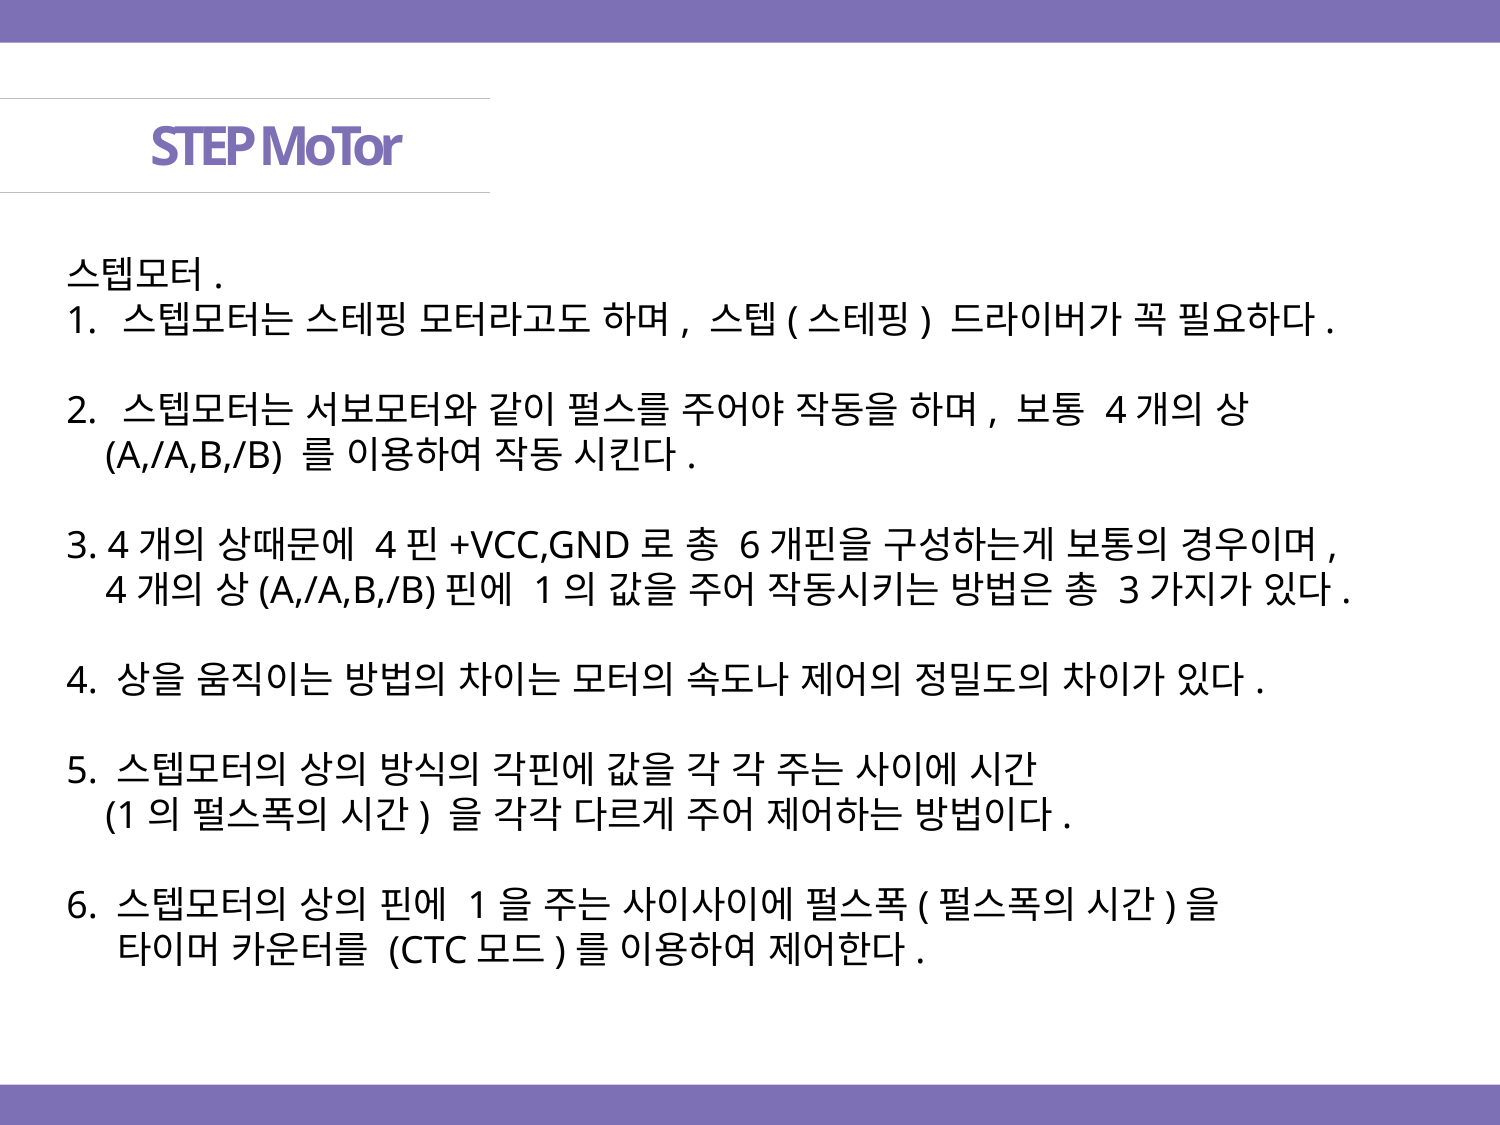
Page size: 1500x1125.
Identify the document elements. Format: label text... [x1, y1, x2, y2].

text_box [0, 0, 1500, 44]
text_box STEP MoTor [0, 103, 572, 184]
text_box [0, 1084, 1500, 1125]
text_box 스텝모터. 스텝모터는 스테핑 모터라고도 하며, 스텝(스테핑) 드라이버가 꼭 필요하다. 스텝모터는 서보모터와 같이 펄스를 주어야 작동을 하며, 보통 4개의 상 (A,/A,B,/B) 를 이용하여 작동 시킨다. 3. 4개의 상때문에 4핀+VCC,GND로 총 6개핀을 구성하는게 보통의 경우이며, 4개의 상(A,/A,B,/B)핀에 1의 값을 주어 작동시키는 방법은 총 3가지가 있다. 4. 상을 움직이는 방법의 차이는 모터의 속도나 제어의 정밀도의 차이가 있다. 5. 스텝모터의 상의 방식의 각핀에 값을 각 각 주는 사이에 시간 (1의 펄스폭의 시간) 을 각각 다르게 주어 제어하는 방법이다. 6. 스텝모터의 상의 핀에 1을 주는 사이사이에 펄스폭(펄스폭의 시간)을 타이머 카운터를 (CTC모드)를 이용하여 제어한다. [51, 243, 1459, 979]
